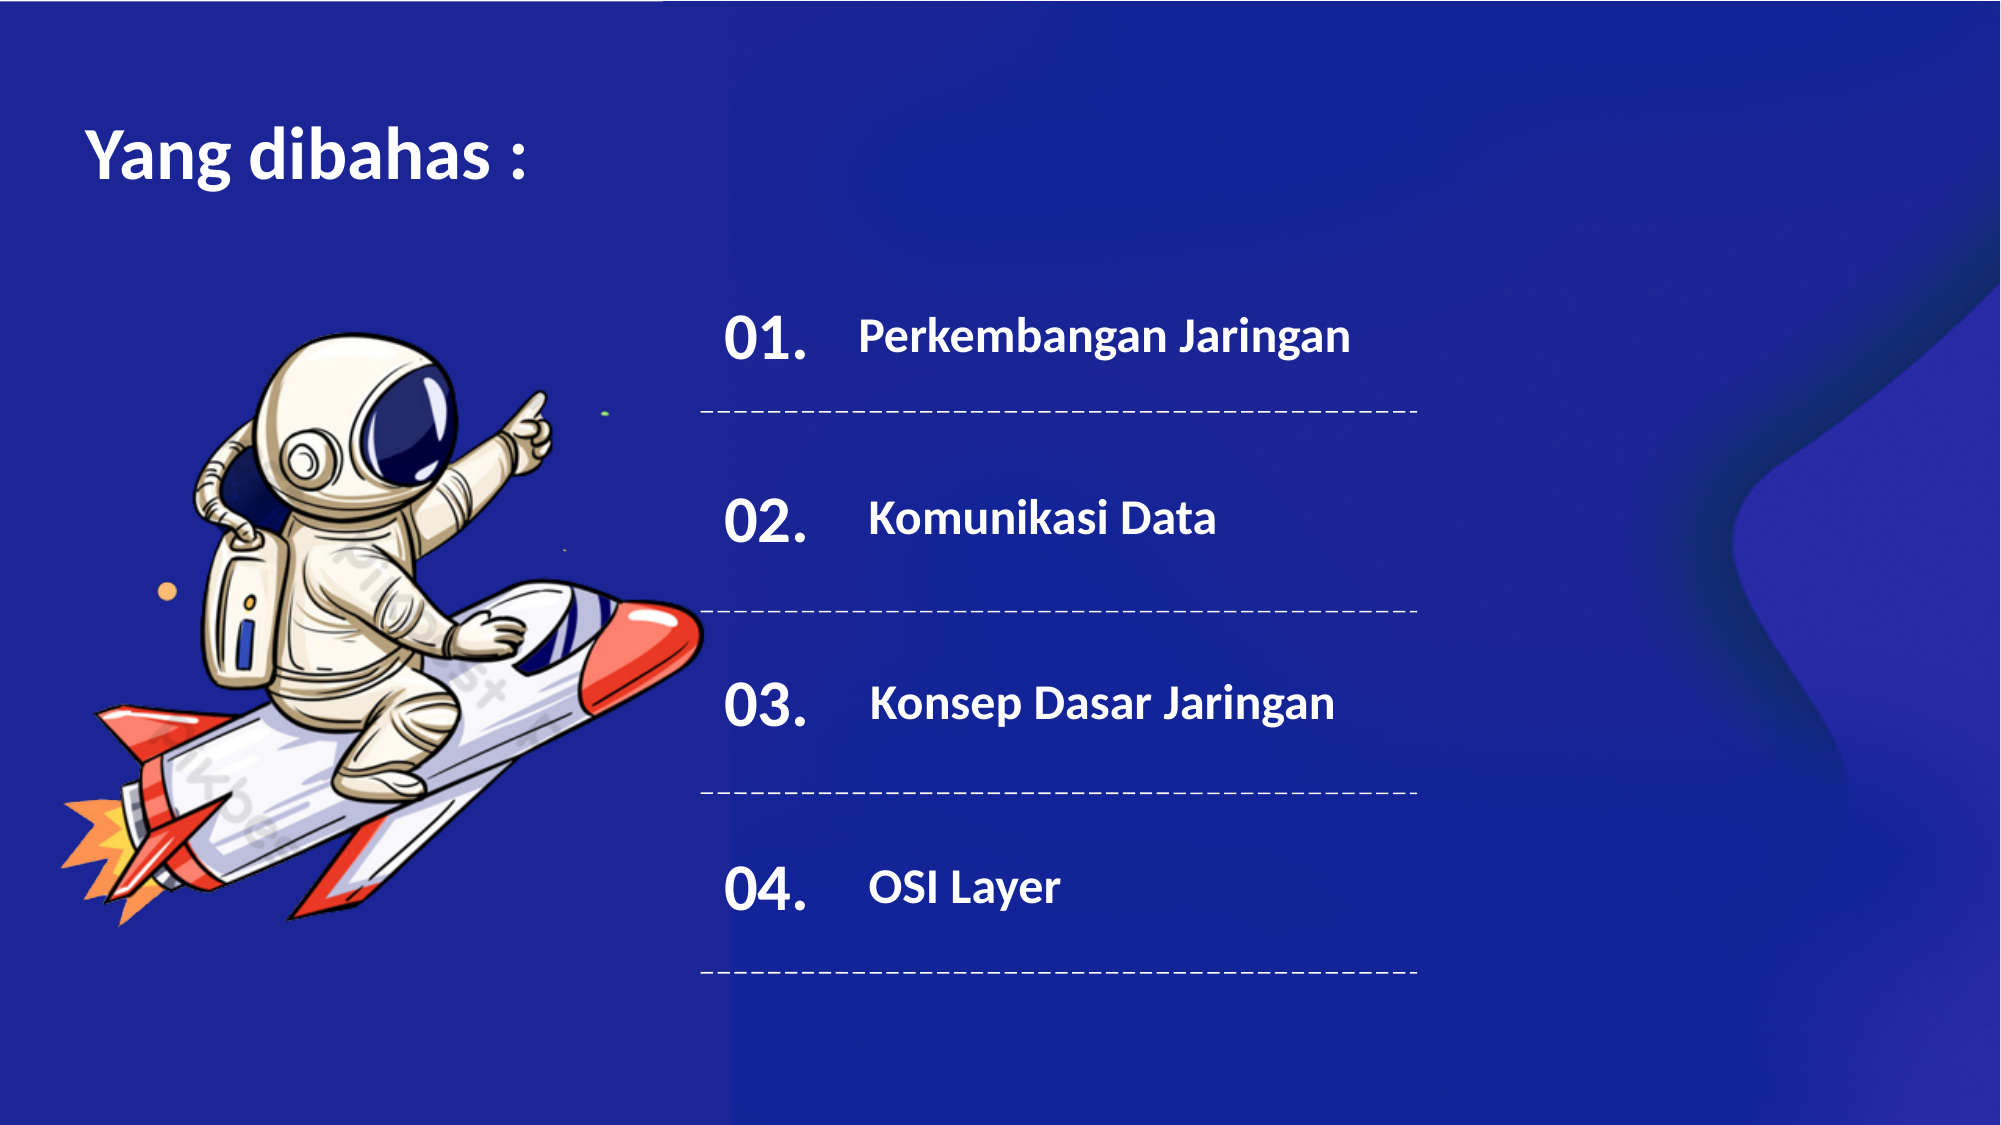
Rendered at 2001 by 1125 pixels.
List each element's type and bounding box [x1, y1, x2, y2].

picture [20, 223, 803, 1005]
text_box [0, 1, 2000, 1125]
